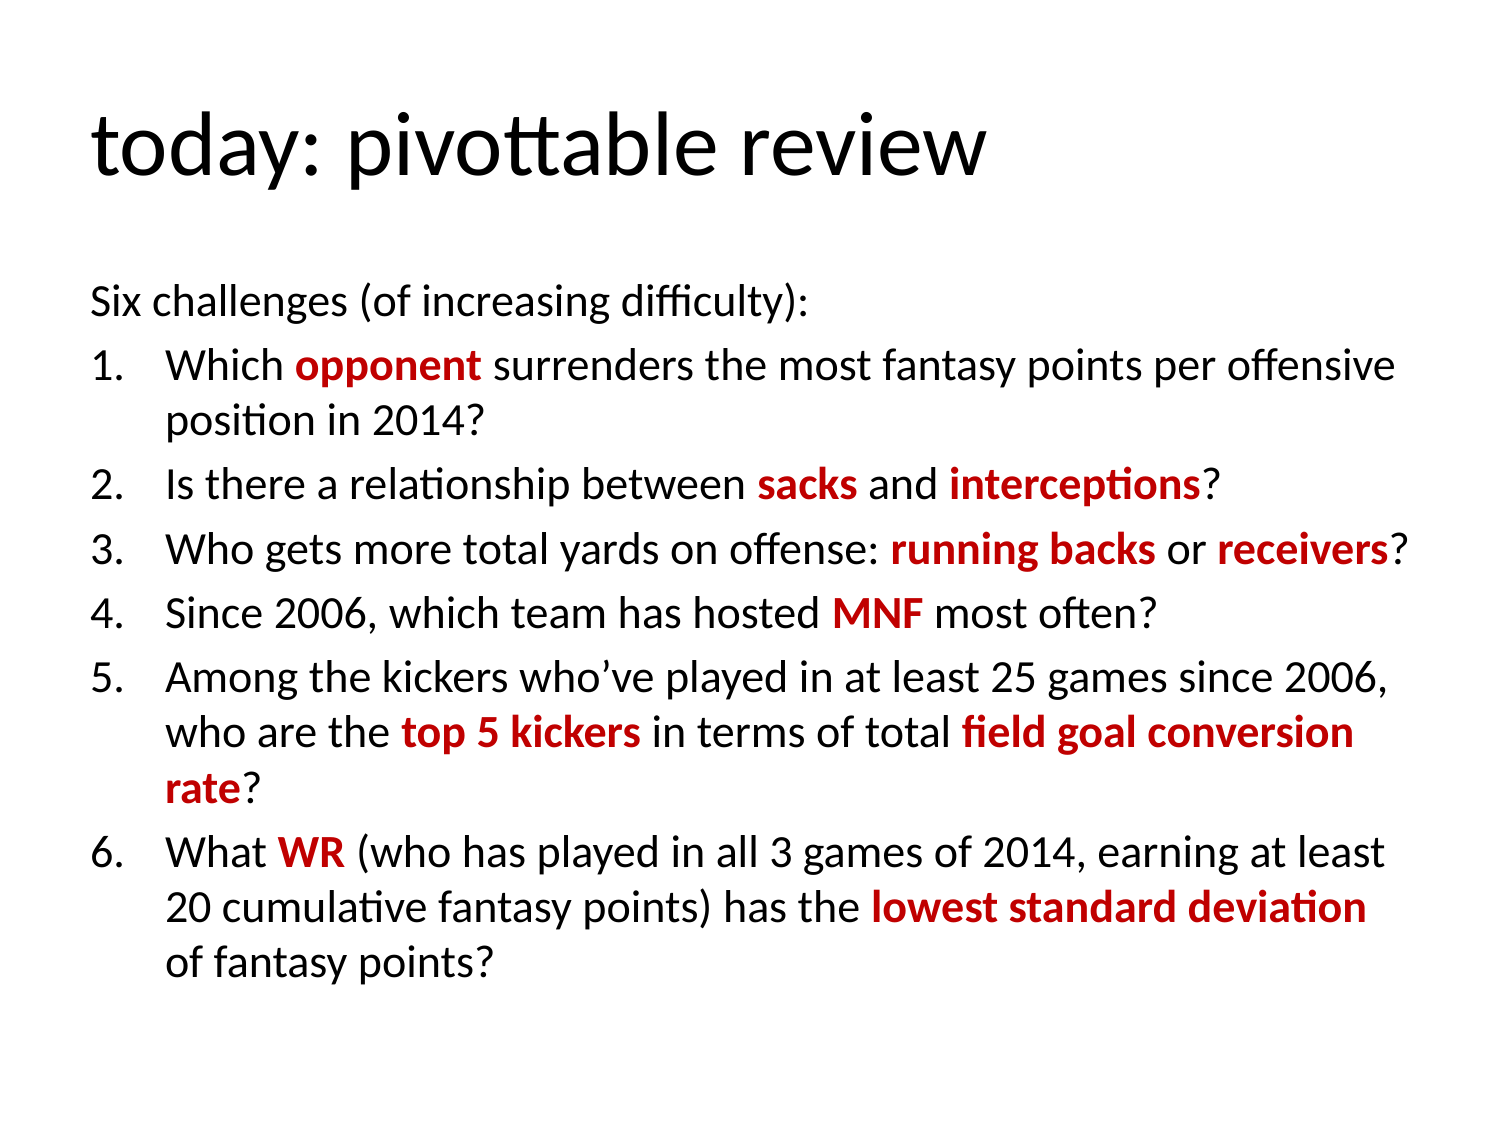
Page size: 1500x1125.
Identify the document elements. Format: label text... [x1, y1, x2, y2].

list Six challenges (of increasing difficulty): Which opponent surrenders the most fantasy points per offensive position in 2014? Is there a relationship between sacks and interceptions? Who gets more total yards on offense: running backs or receivers? Since 2006, which team has hosted MNF most often? Among the kickers who’ve played in at least 25 games since 2006, who are the top 5 kickers in terms of total field goal conversion rate? What WR (who has played in all 3 games of 2014, earning at least 20 cumulative fantasy points) has the lowest standard deviation of fantasy points? [75, 262, 1425, 1005]
title today: pivottable review [75, 45, 1425, 233]
